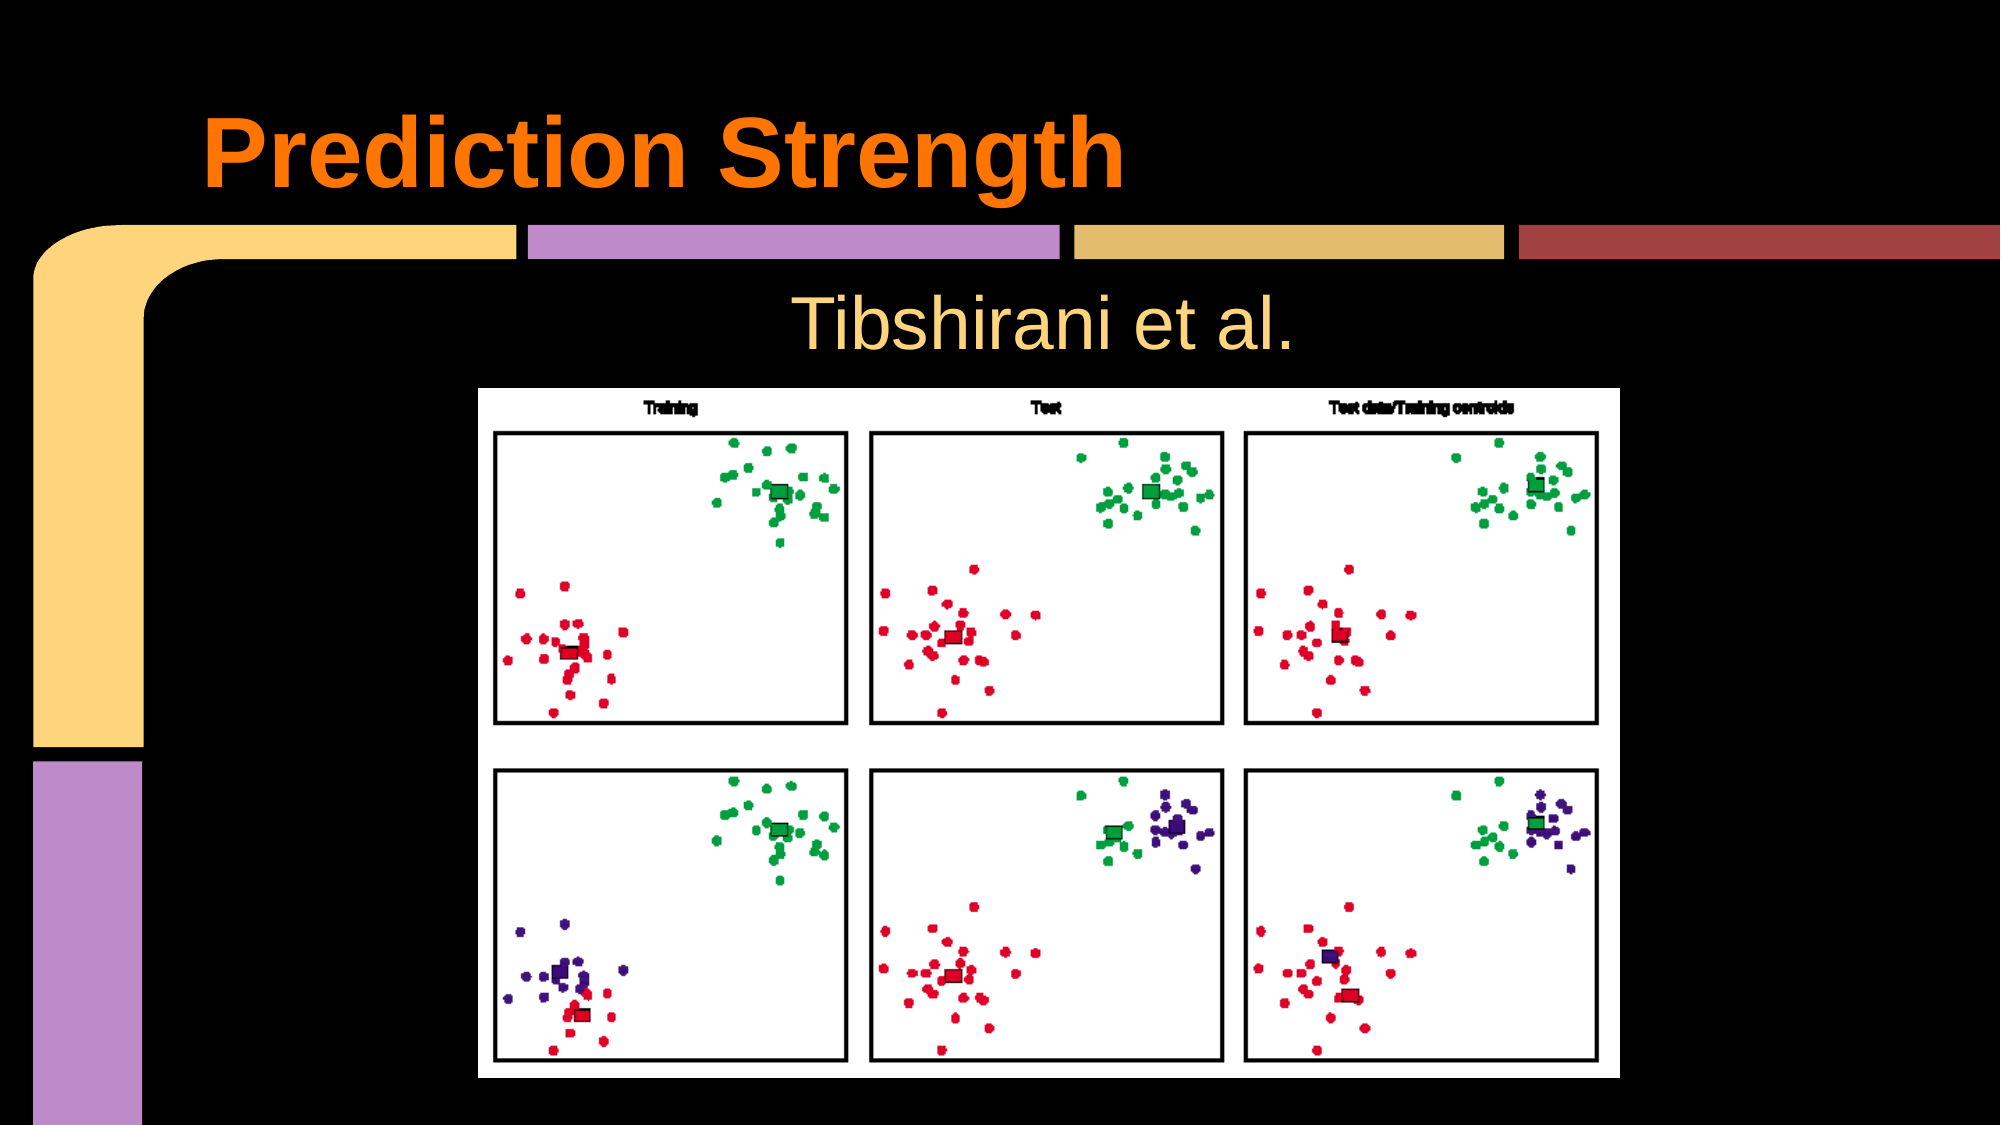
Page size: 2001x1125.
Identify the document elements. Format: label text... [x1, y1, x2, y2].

picture [478, 388, 1620, 1078]
title Prediction Strength [186, 35, 1900, 223]
list Tibshirani et al. [186, 259, 1900, 1078]
